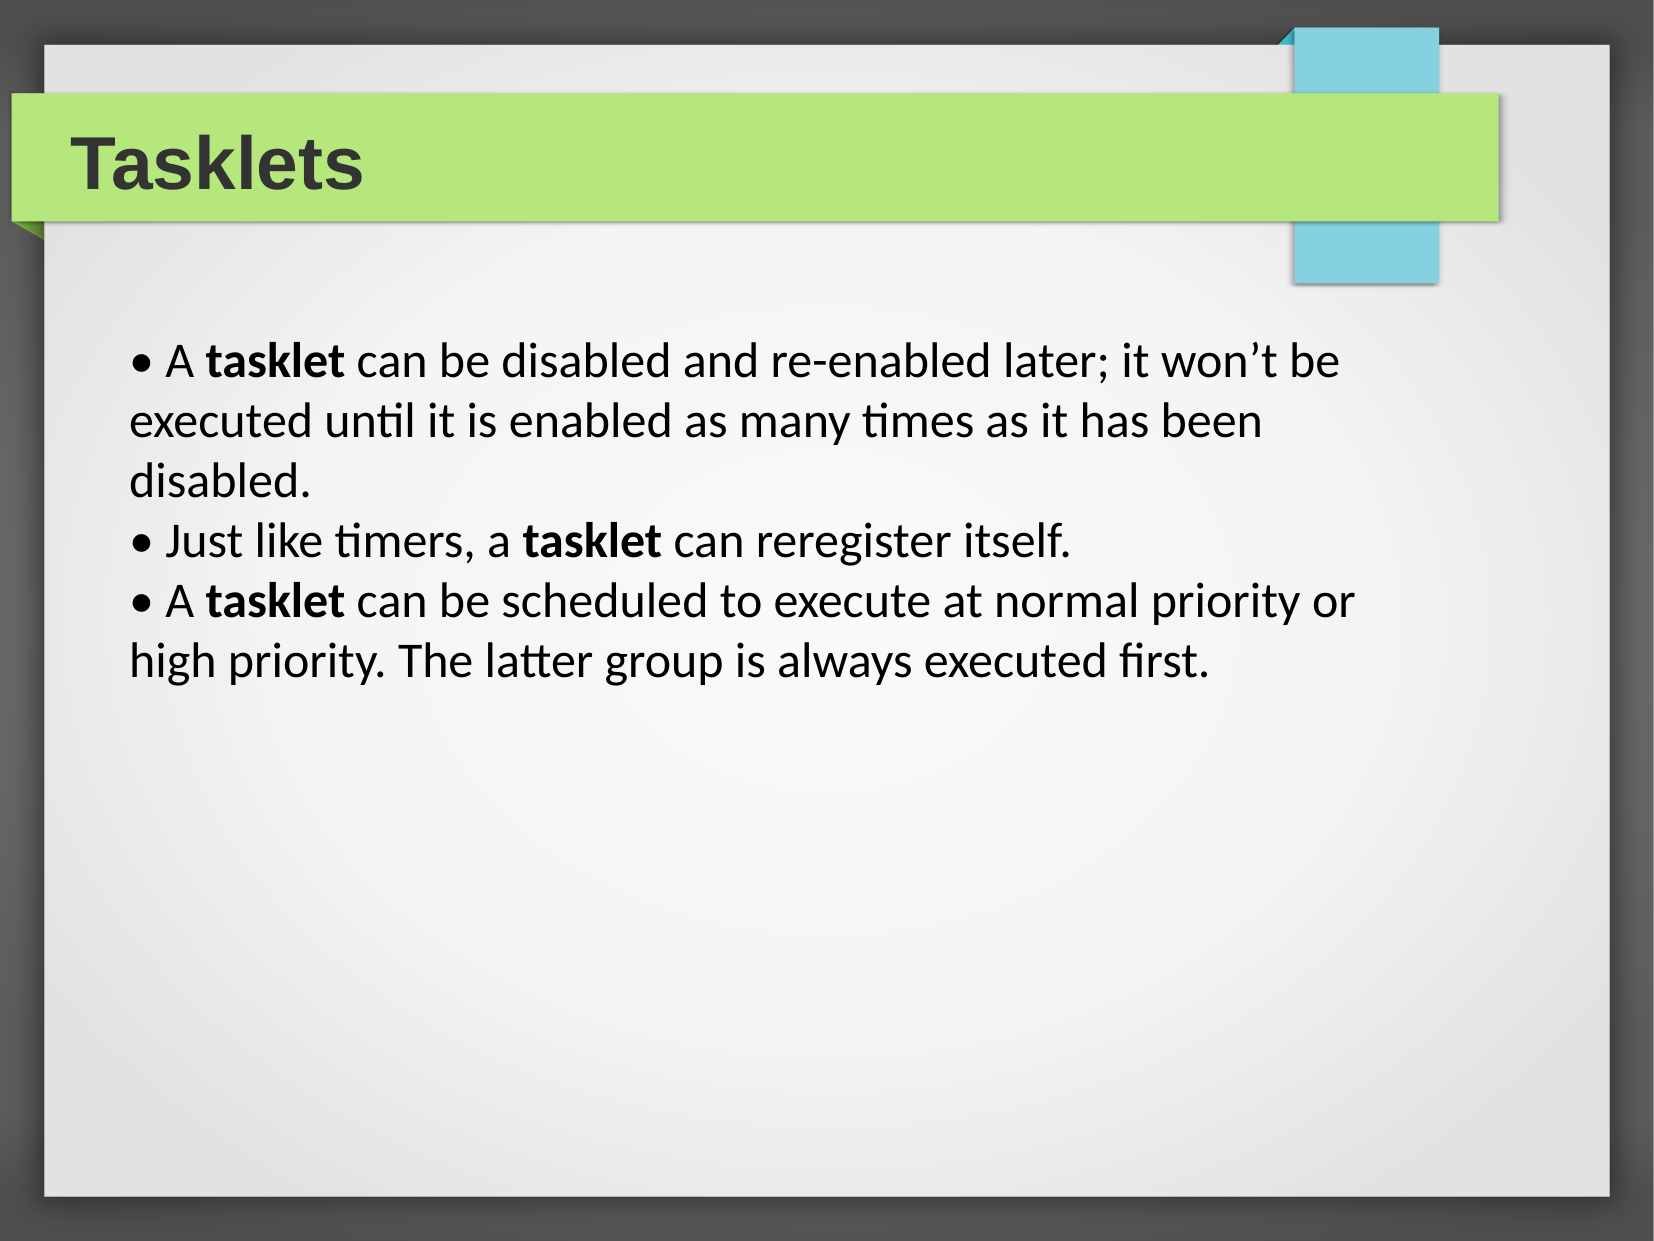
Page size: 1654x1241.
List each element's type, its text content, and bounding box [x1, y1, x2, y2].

title Tasklets [70, 106, 1452, 213]
text_box • A tasklet can be disabled and re-enabled later; it won’t be executed until it is enabled as many times as it has been disabled. • Just like timers, a tasklet can reregister itself. • A tasklet can be scheduled to execute at normal priority or high priority. The latter group is always executed first. [114, 320, 1440, 695]
picture [0, 0, 1654, 1241]
